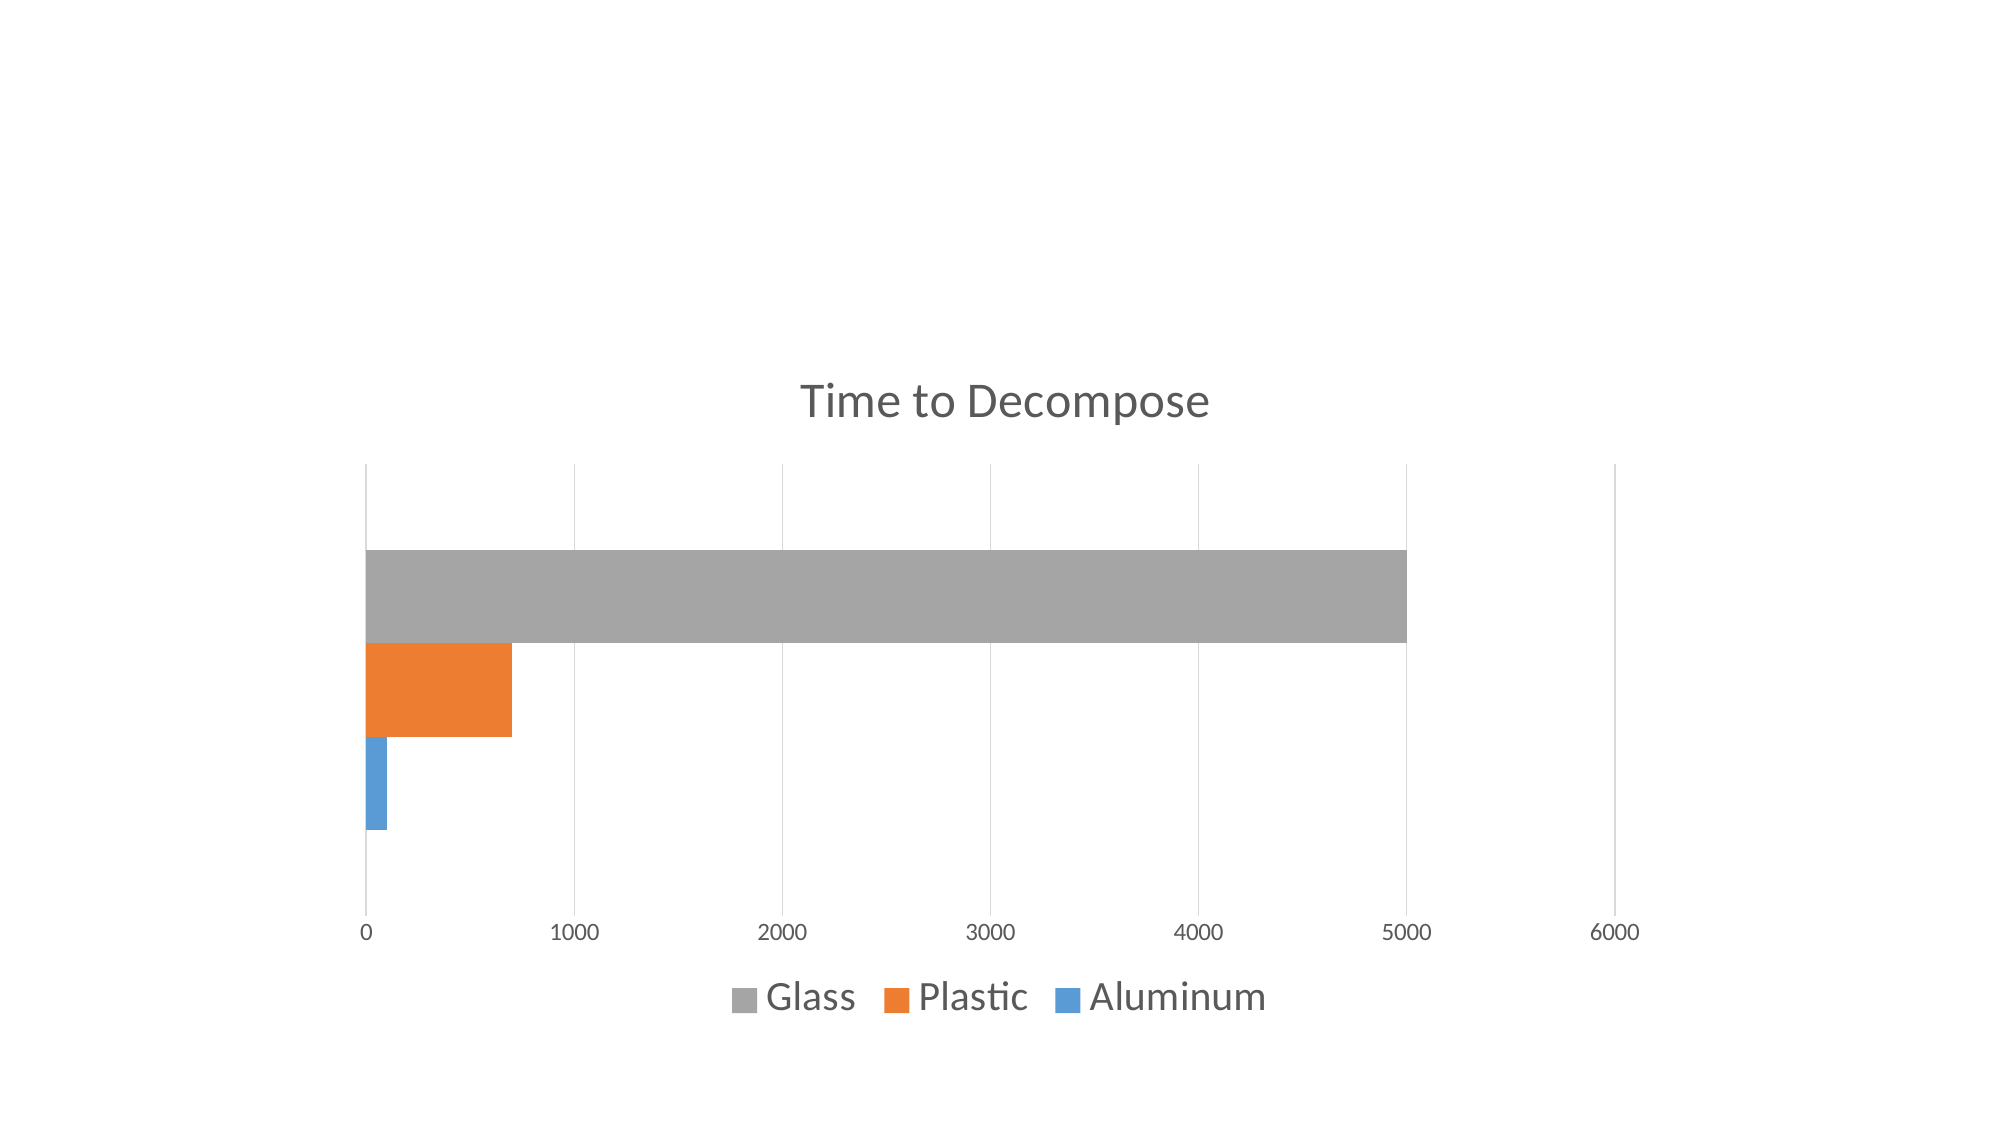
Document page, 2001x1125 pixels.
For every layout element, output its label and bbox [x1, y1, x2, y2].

chart [333, 349, 1667, 1031]
